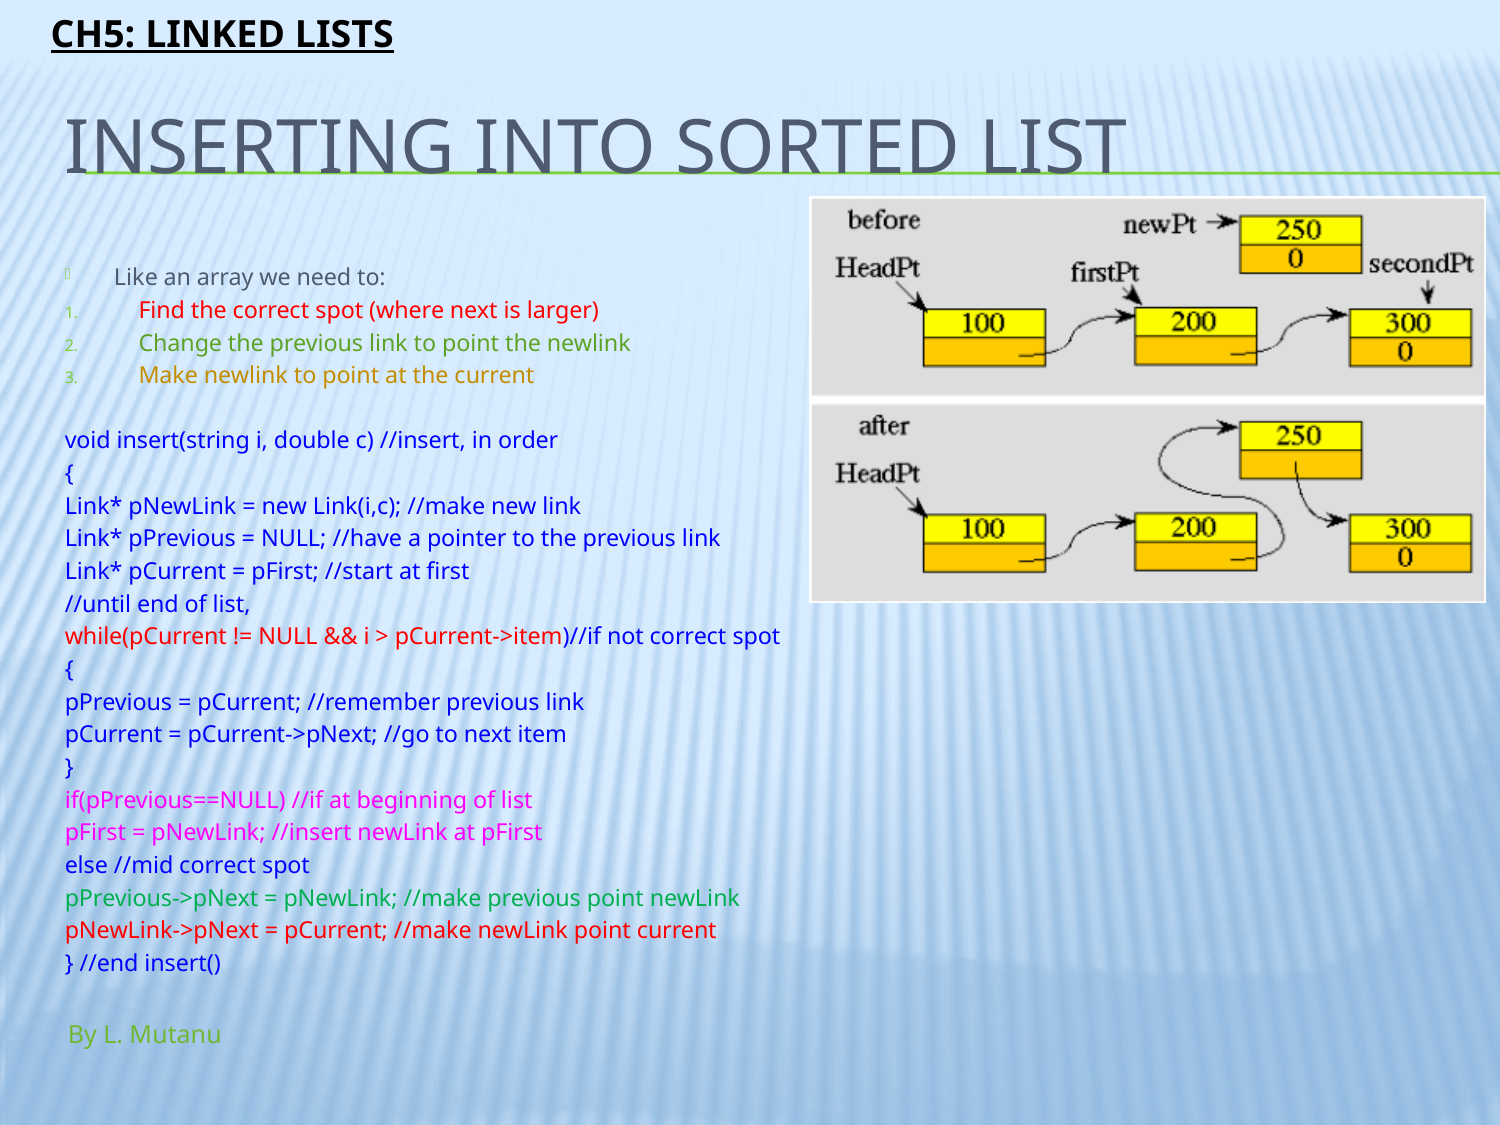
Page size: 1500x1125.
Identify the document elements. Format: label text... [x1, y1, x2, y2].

footer By L. Mutanu [53, 1011, 529, 1059]
picture [808, 195, 1486, 603]
list Like an array we need to: Find the correct spot (where next is larger) Change the previous link to point the newlink Make newlink to point at the current void insert(string i, double c) //insert, in order { Link* pNewLink = new Link(i,c); //make new link Link* pPrevious = NULL; //have a pointer to the previous link Link* pCurrent = pFirst; //start at first //until end of list, while(pCurrent != NULL && i > pCurrent->item)//if not correct spot { pPrevious = pCurrent; //remember previous link pCurrent = pCurrent->pNext; //go to next item } if(pPrevious==NULL) //if at beginning of list pFirst = pNewLink; //insert newLink at pFirst else //mid correct spot pPrevious->pNext = pNewLink; //make previous point newLink pNewLink->pNext = pCurrent; //make newLink point current } //end insert() [50, 254, 1475, 998]
title Inserting into sorted list [50, 75, 1475, 213]
